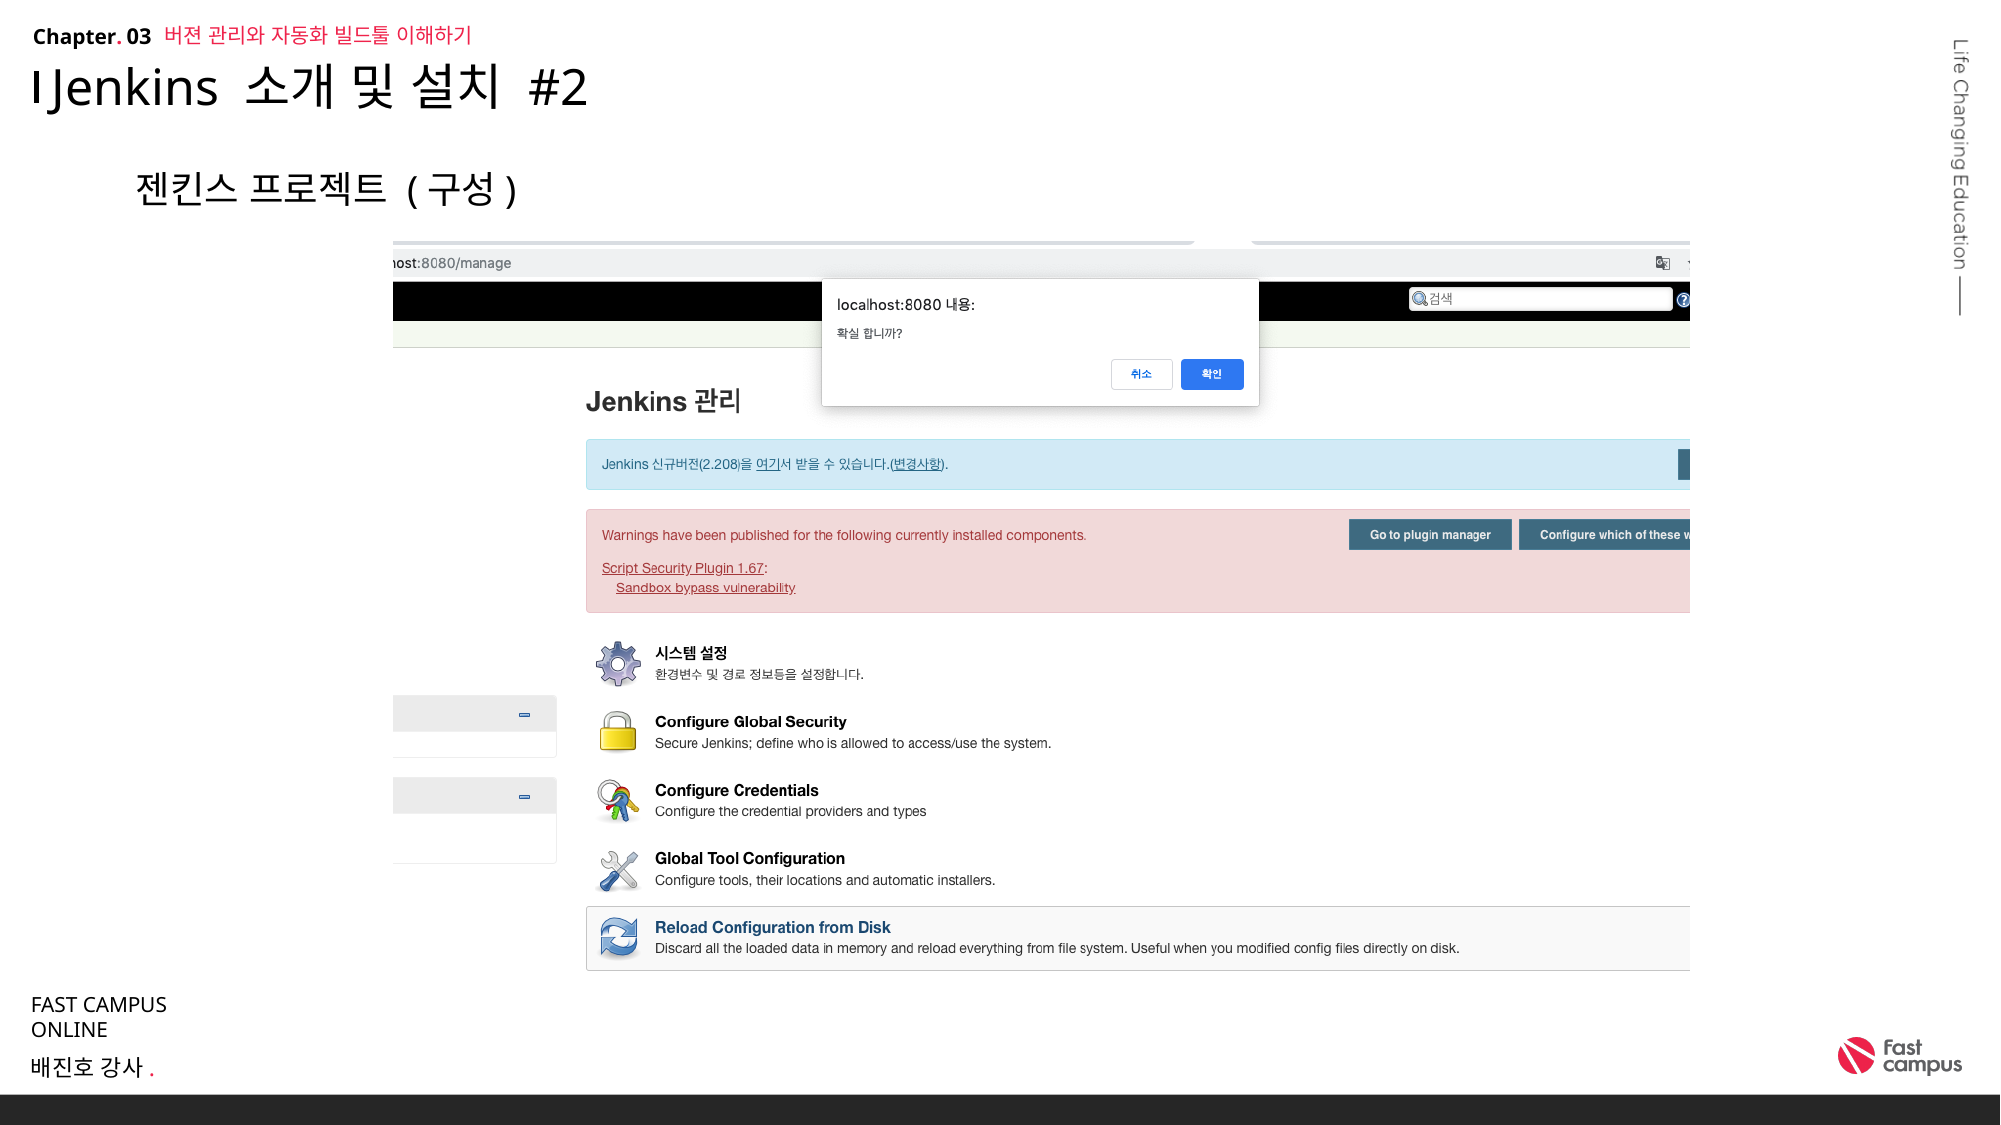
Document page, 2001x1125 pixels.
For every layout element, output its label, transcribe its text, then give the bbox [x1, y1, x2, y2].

picture [1838, 1037, 1962, 1076]
list 03 [111, 18, 150, 54]
title Jenkins 소개 및 설치 #2 [36, 54, 1830, 111]
picture [393, 241, 1690, 981]
text_box 젠킨스 프로젝트 (구성) [77, 158, 575, 219]
picture [1942, 23, 1981, 316]
list 버젼 관리와 자동화 빌드툴 이해하기 [150, 18, 552, 54]
